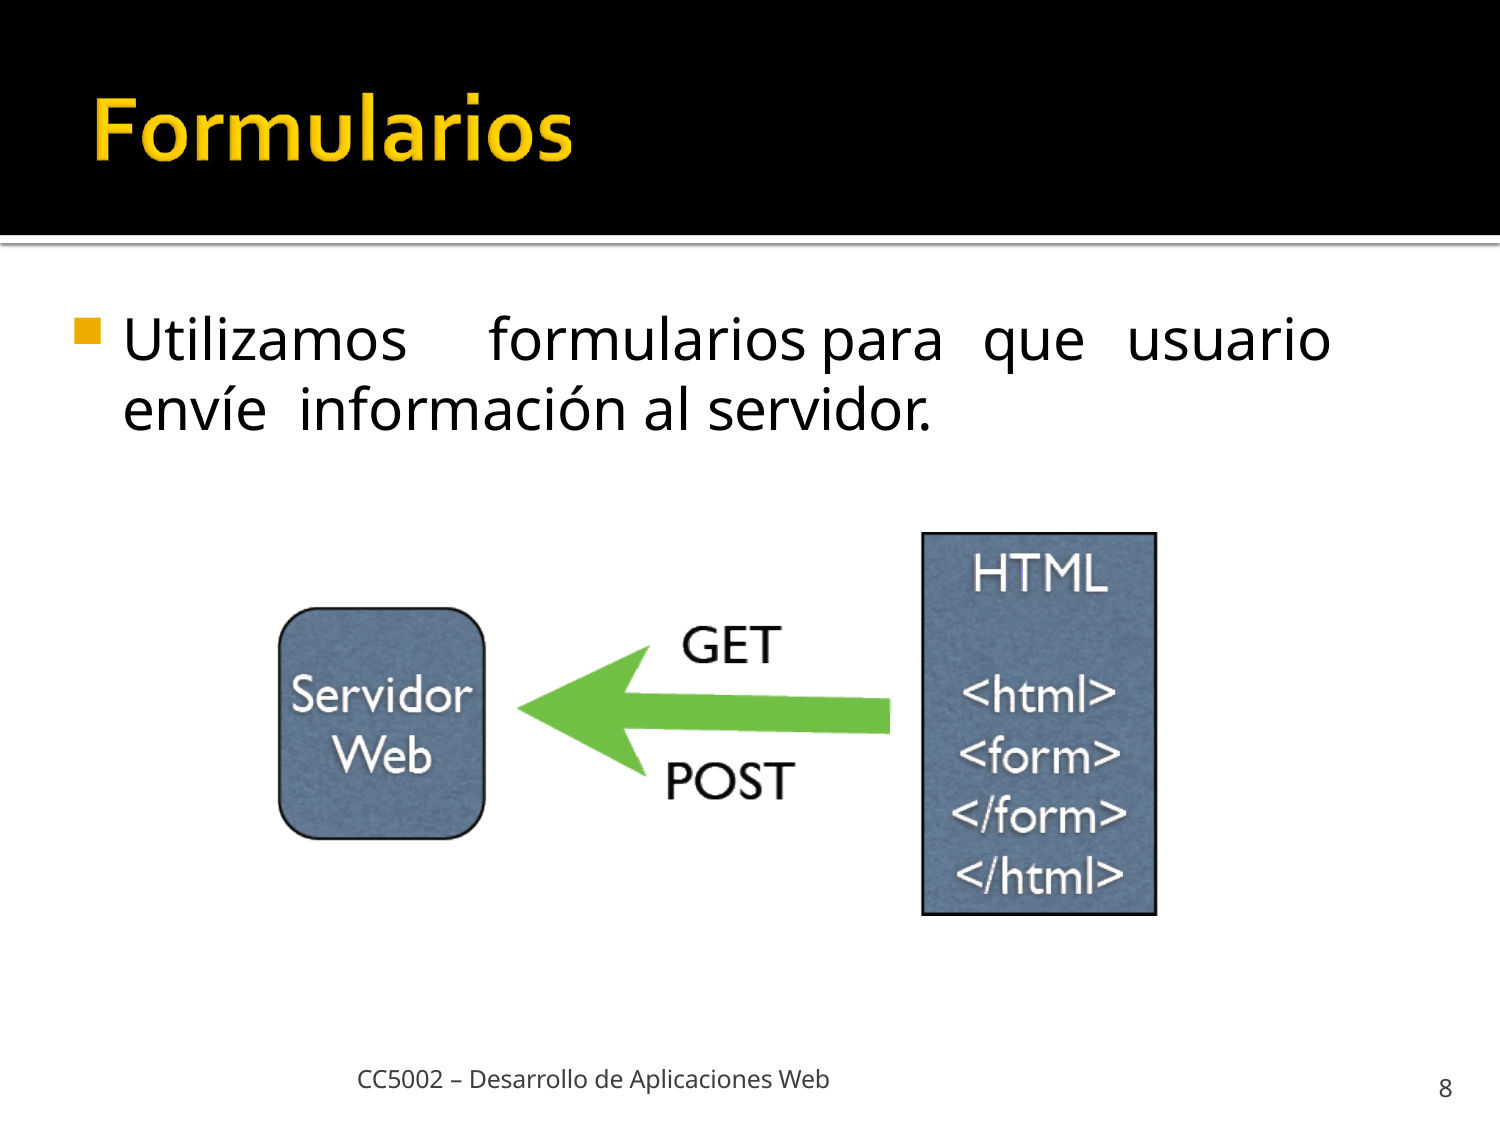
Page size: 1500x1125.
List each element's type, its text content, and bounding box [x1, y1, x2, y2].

picture [0, 244, 1500, 250]
text_box [96, 92, 572, 162]
text_box [277, 532, 1159, 916]
text_box Utilizamos formularios para que usuario envíe información al servidor. [67, 300, 1435, 443]
text_box 8 [1434, 1080, 1456, 1107]
text_box CC5002 – Desarrollo de Aplicaciones Web [354, 1067, 1088, 1094]
